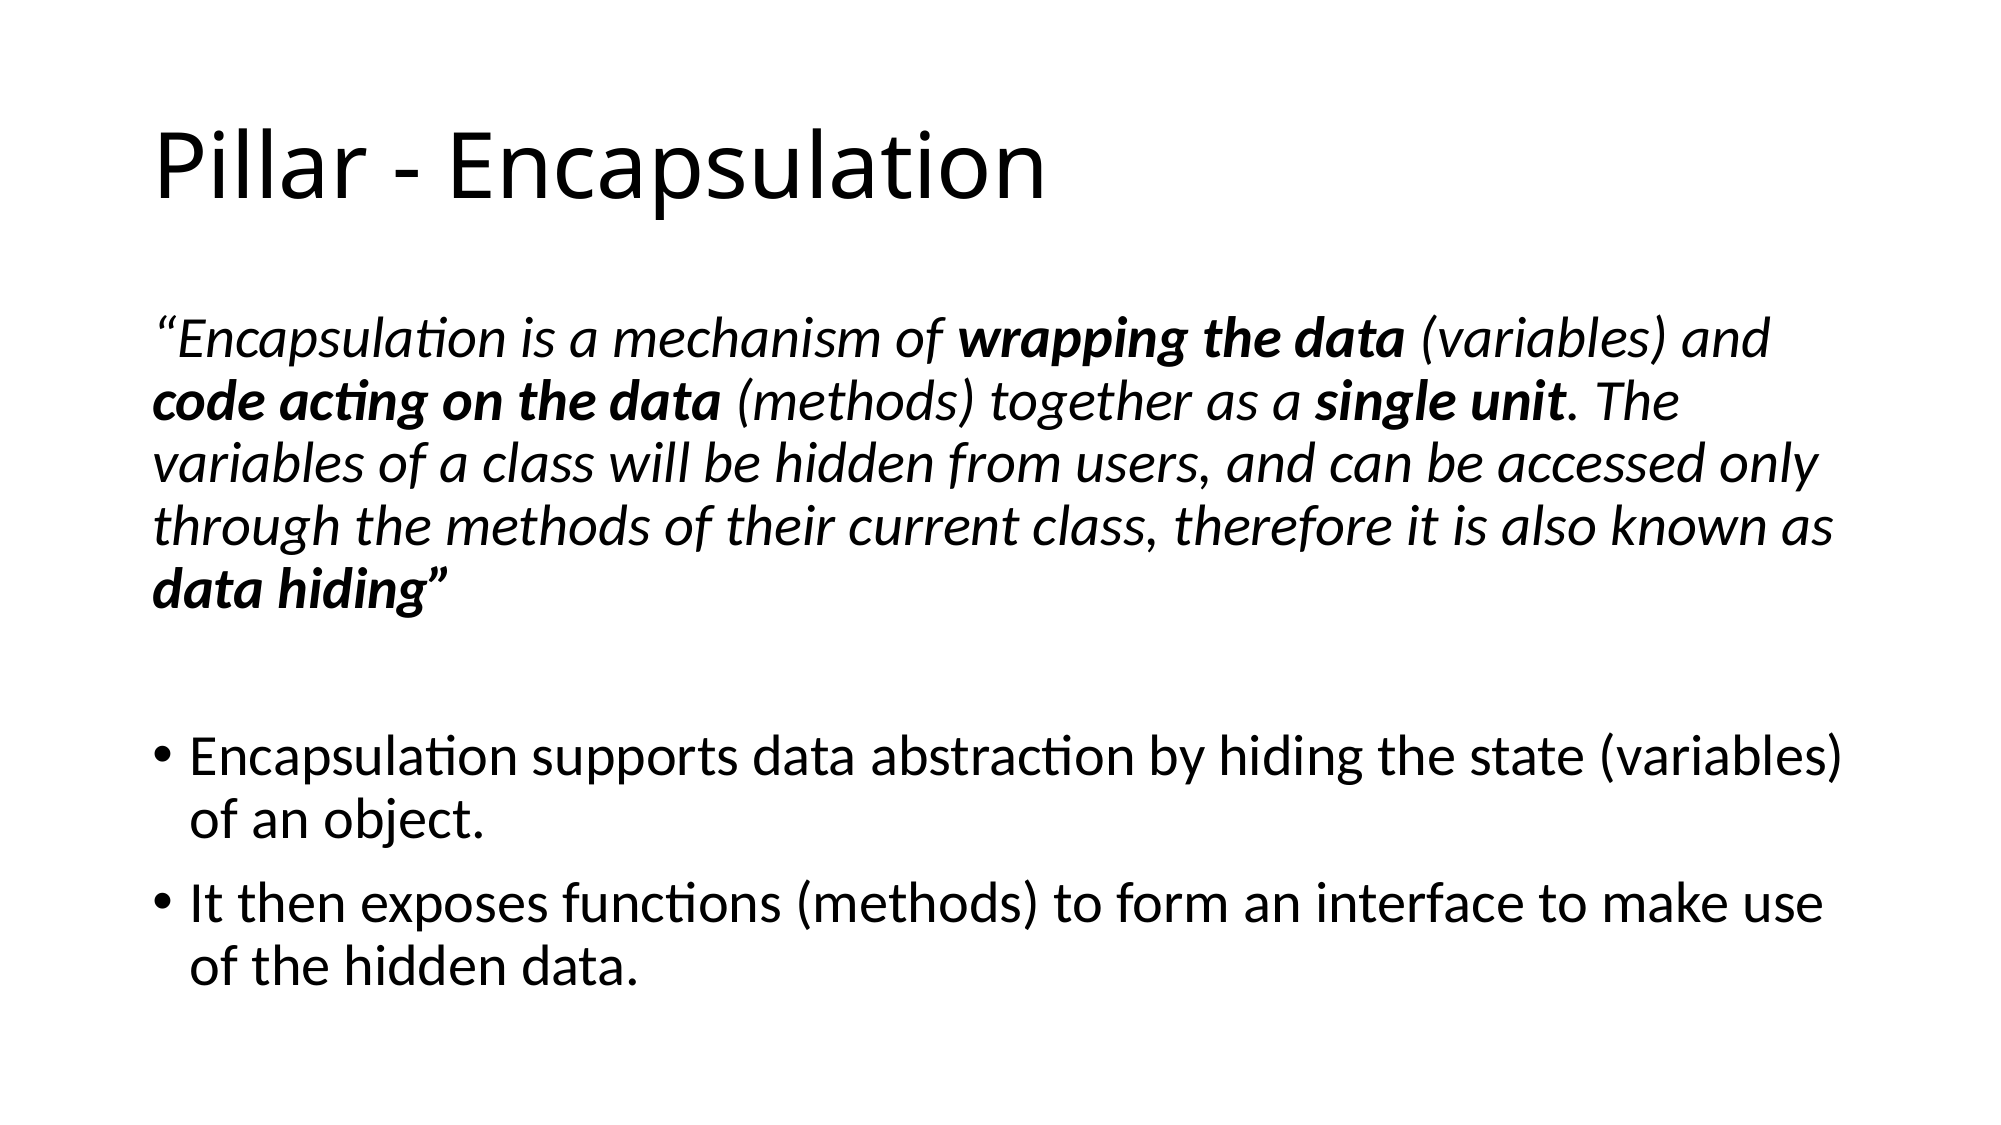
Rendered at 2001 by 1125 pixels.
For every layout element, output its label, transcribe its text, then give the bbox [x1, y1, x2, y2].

title Pillar - Encapsulation [137, 59, 1863, 278]
list “Encapsulation is a mechanism of wrapping the data (variables) and code acting on the data (methods) together as a single unit. The variables of a class will be hidden from users, and can be accessed only through the methods of their current class, therefore it is also known as data hiding” Encapsulation supports data abstraction by hiding the state (variables) of an object. It then exposes functions (methods) to form an interface to make use of the hidden data. [137, 299, 1863, 1014]
